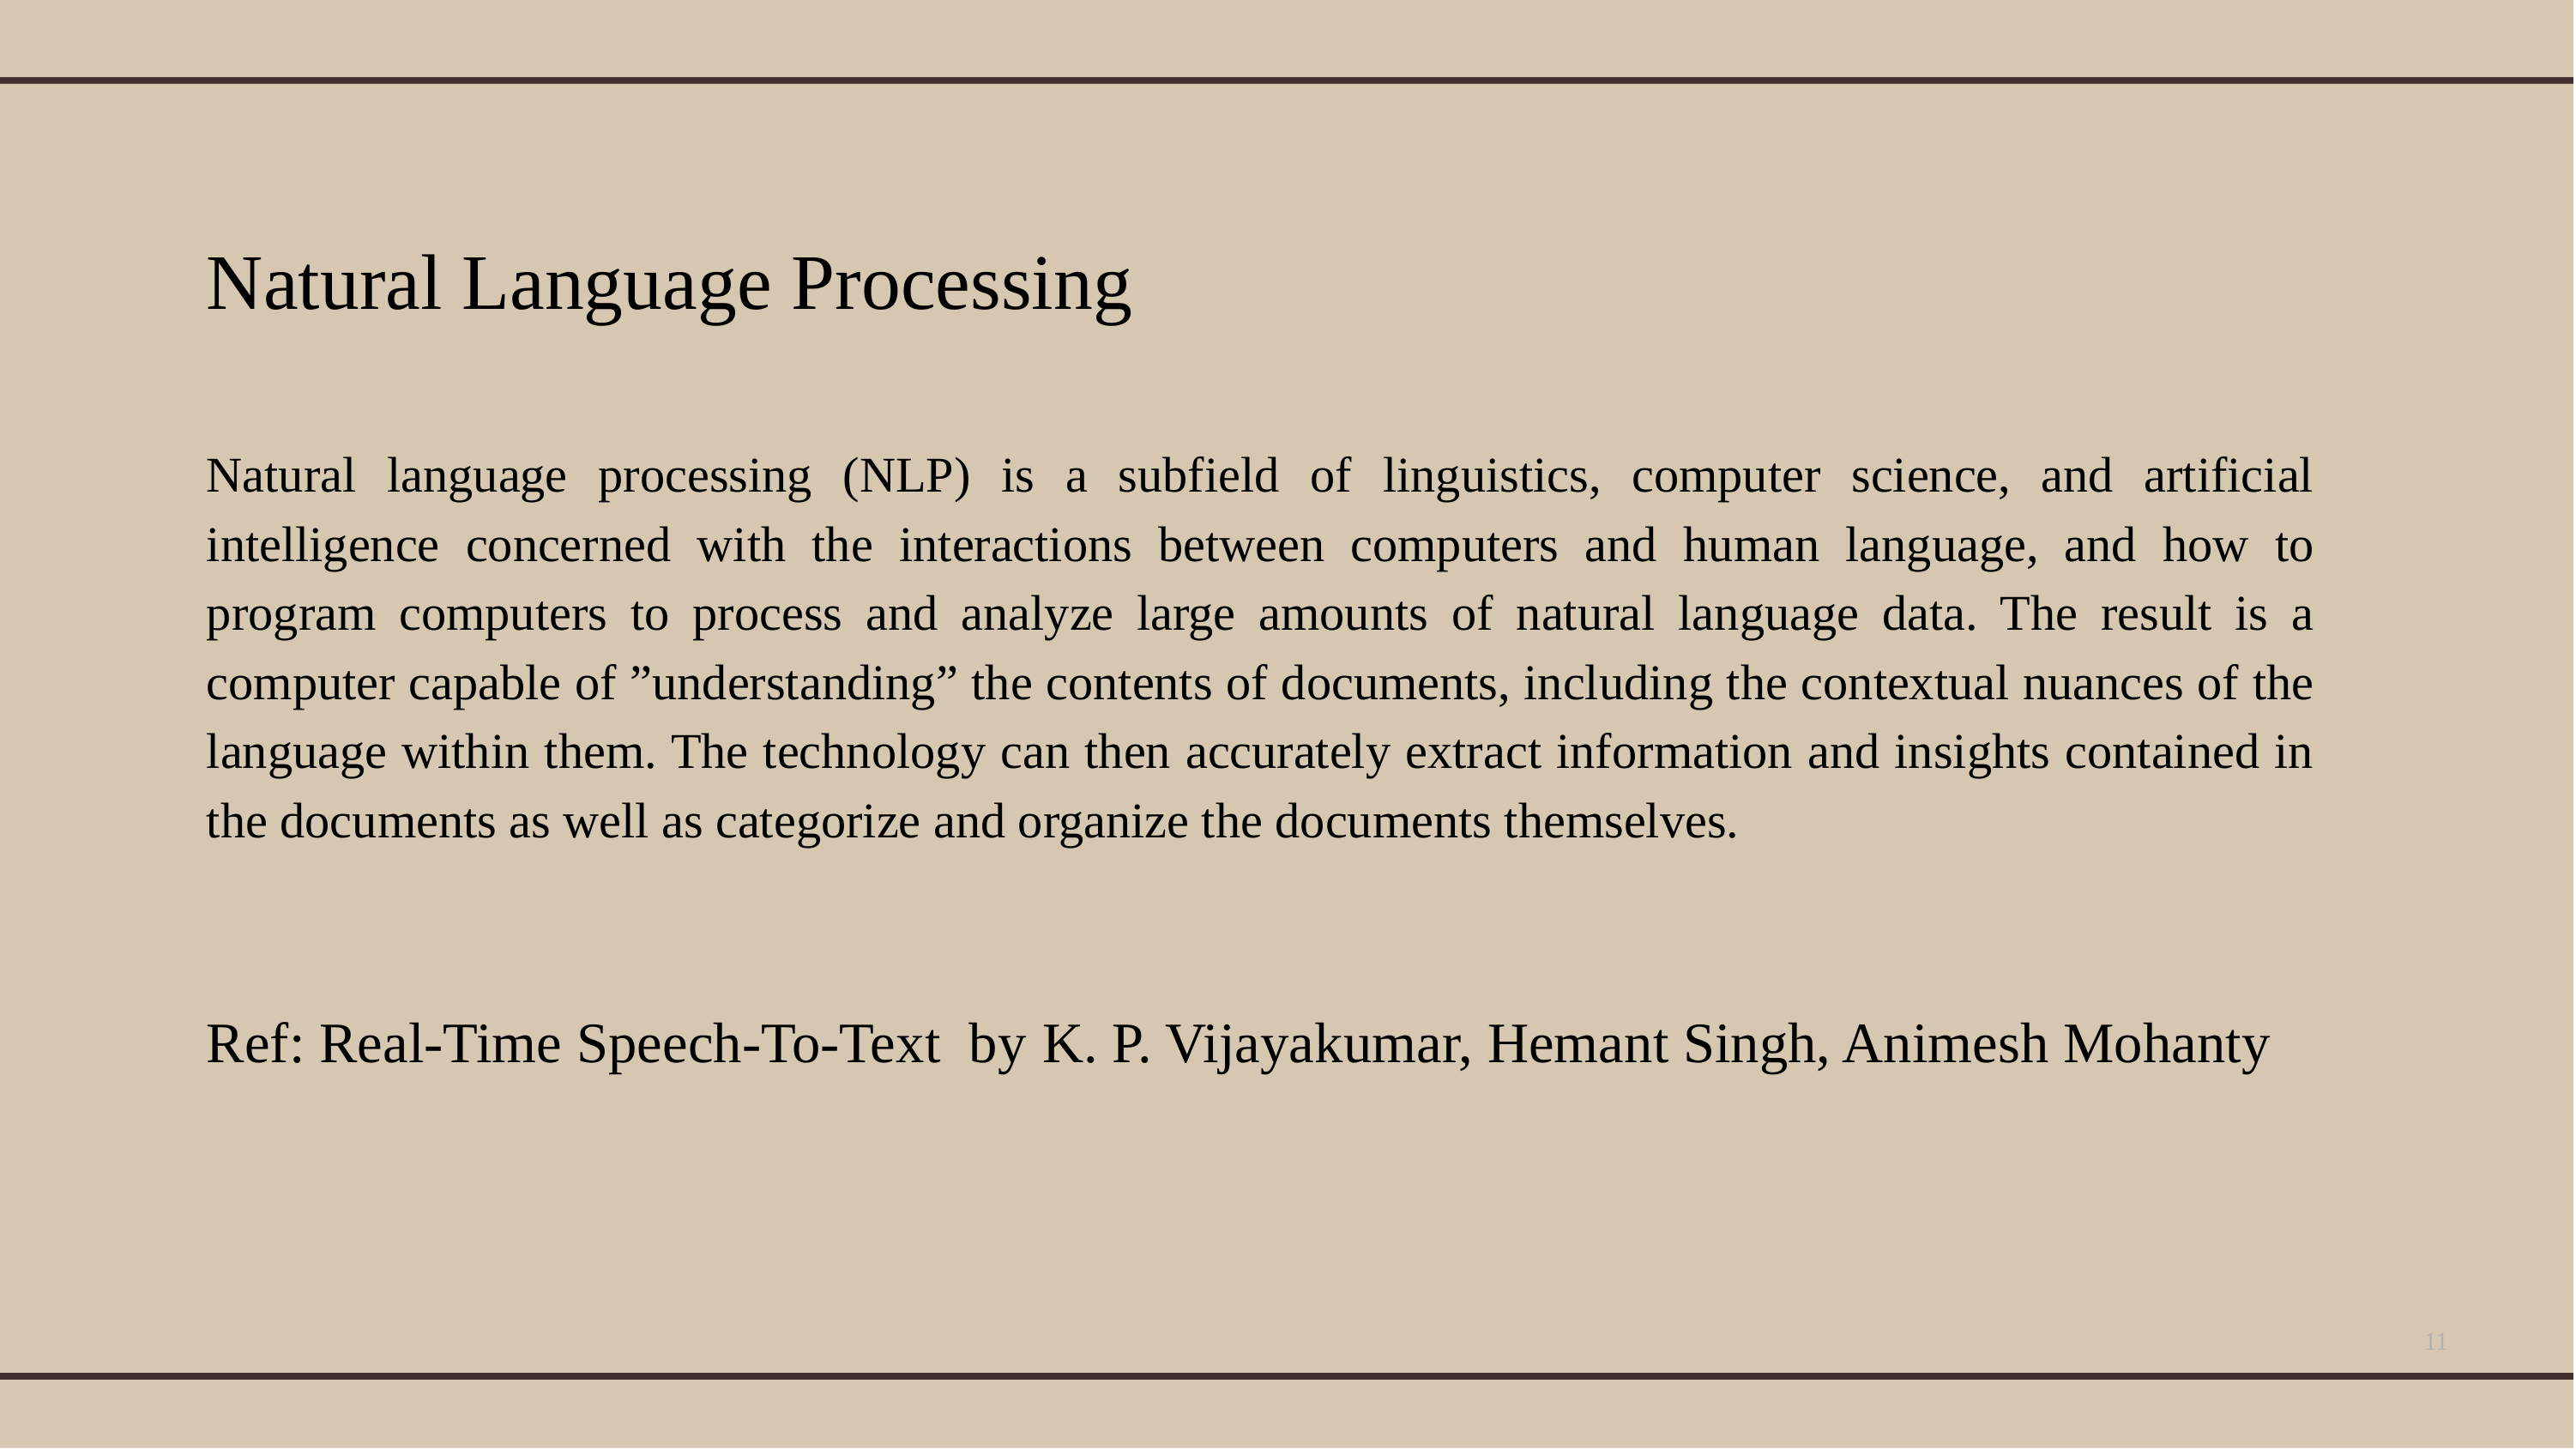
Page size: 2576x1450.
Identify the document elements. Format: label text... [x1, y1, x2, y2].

text_box Natural Language Processing Natural language processing (NLP) is a subfield of linguistics, computer science, and artificial intelligence concerned with the interactions between computers and human language, and how to program computers to process and analyze large amounts of natural language data. The result is a computer capable of ”understanding” the contents of documents, including the contextual nuances of the language within them. The technology can then accurately extract information and insights contained in the documents as well as categorize and organize the documents themselves. Ref: Real-Time Speech-To-Text by K. P. Vijayakumar, Hemant Singh, Animesh Mohanty [194, 209, 2328, 1159]
text_box [0, 76, 2573, 84]
slide_number 11 [1855, 1325, 2448, 1399]
text_box [0, 1373, 1855, 1380]
text_box [2448, 1373, 2573, 1380]
